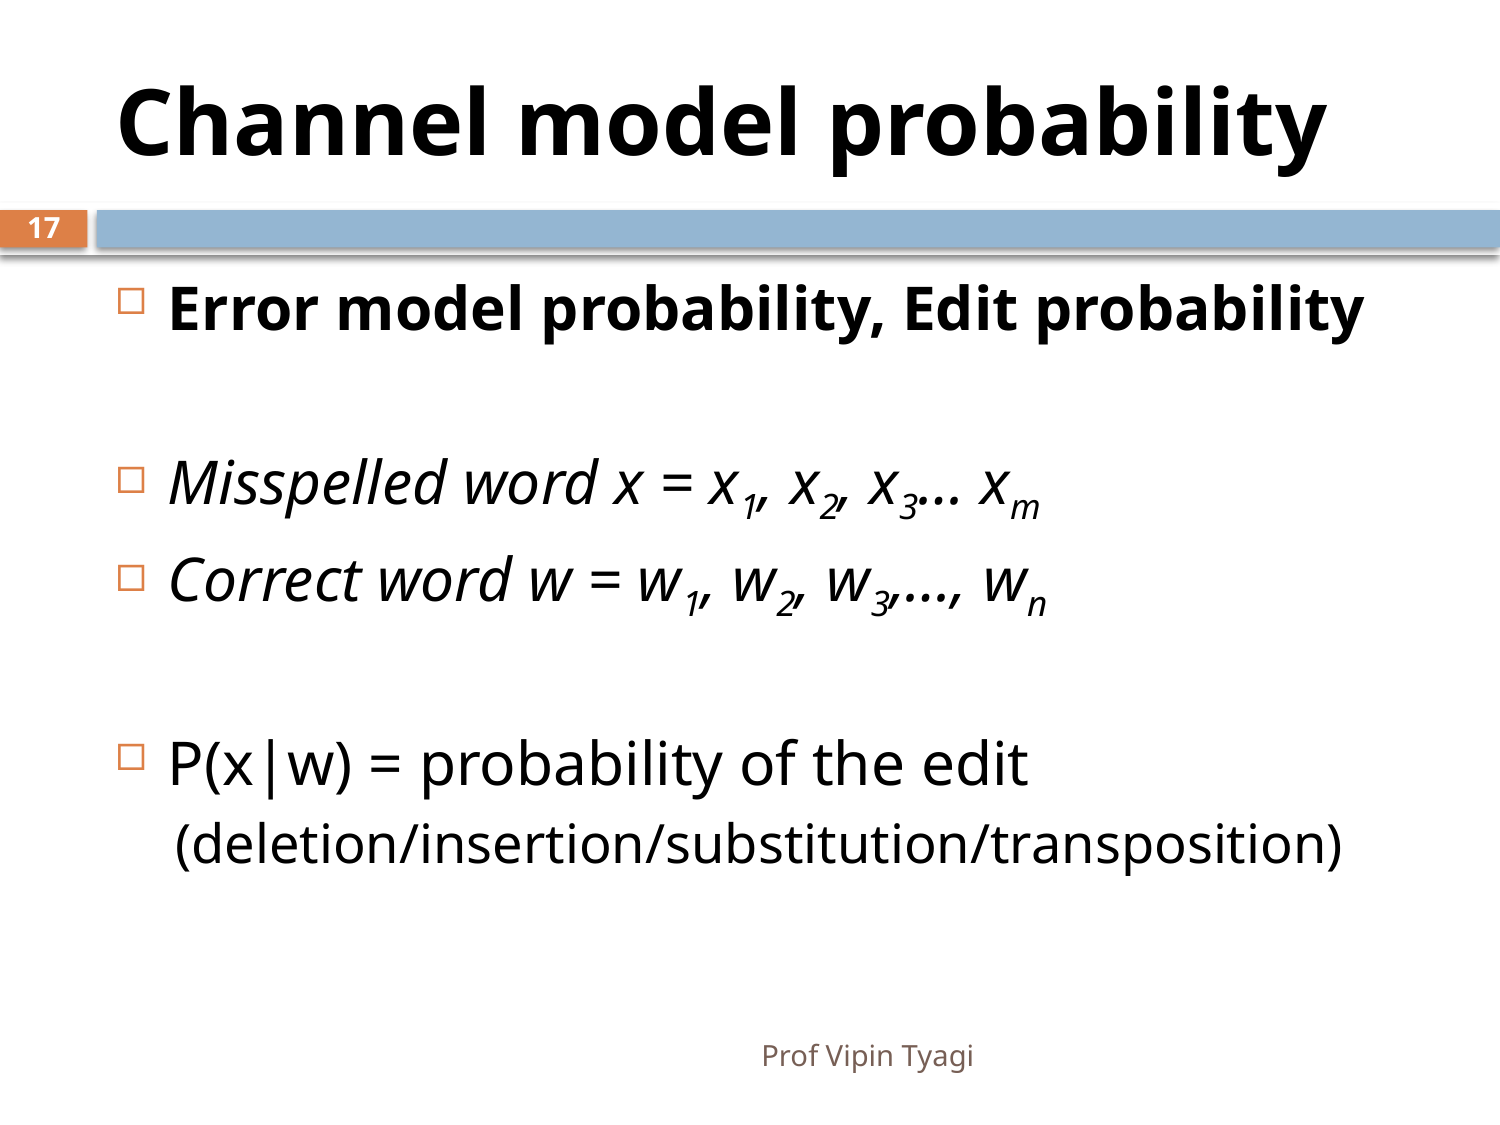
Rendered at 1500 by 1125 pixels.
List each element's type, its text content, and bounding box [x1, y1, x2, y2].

list Error model probability, Edit probability Misspelled word x = x1, x2, x3… xm Correct word w = w1, w2, w3,…, wn P(x|w) = probability of the edit (deletion/insertion/substitution/transposition) [100, 262, 1438, 1000]
slide_number 17 [0, 208, 88, 249]
title Channel model probability [100, 37, 1438, 200]
footer Prof Vipin Tyagi [99, 1024, 990, 1085]
